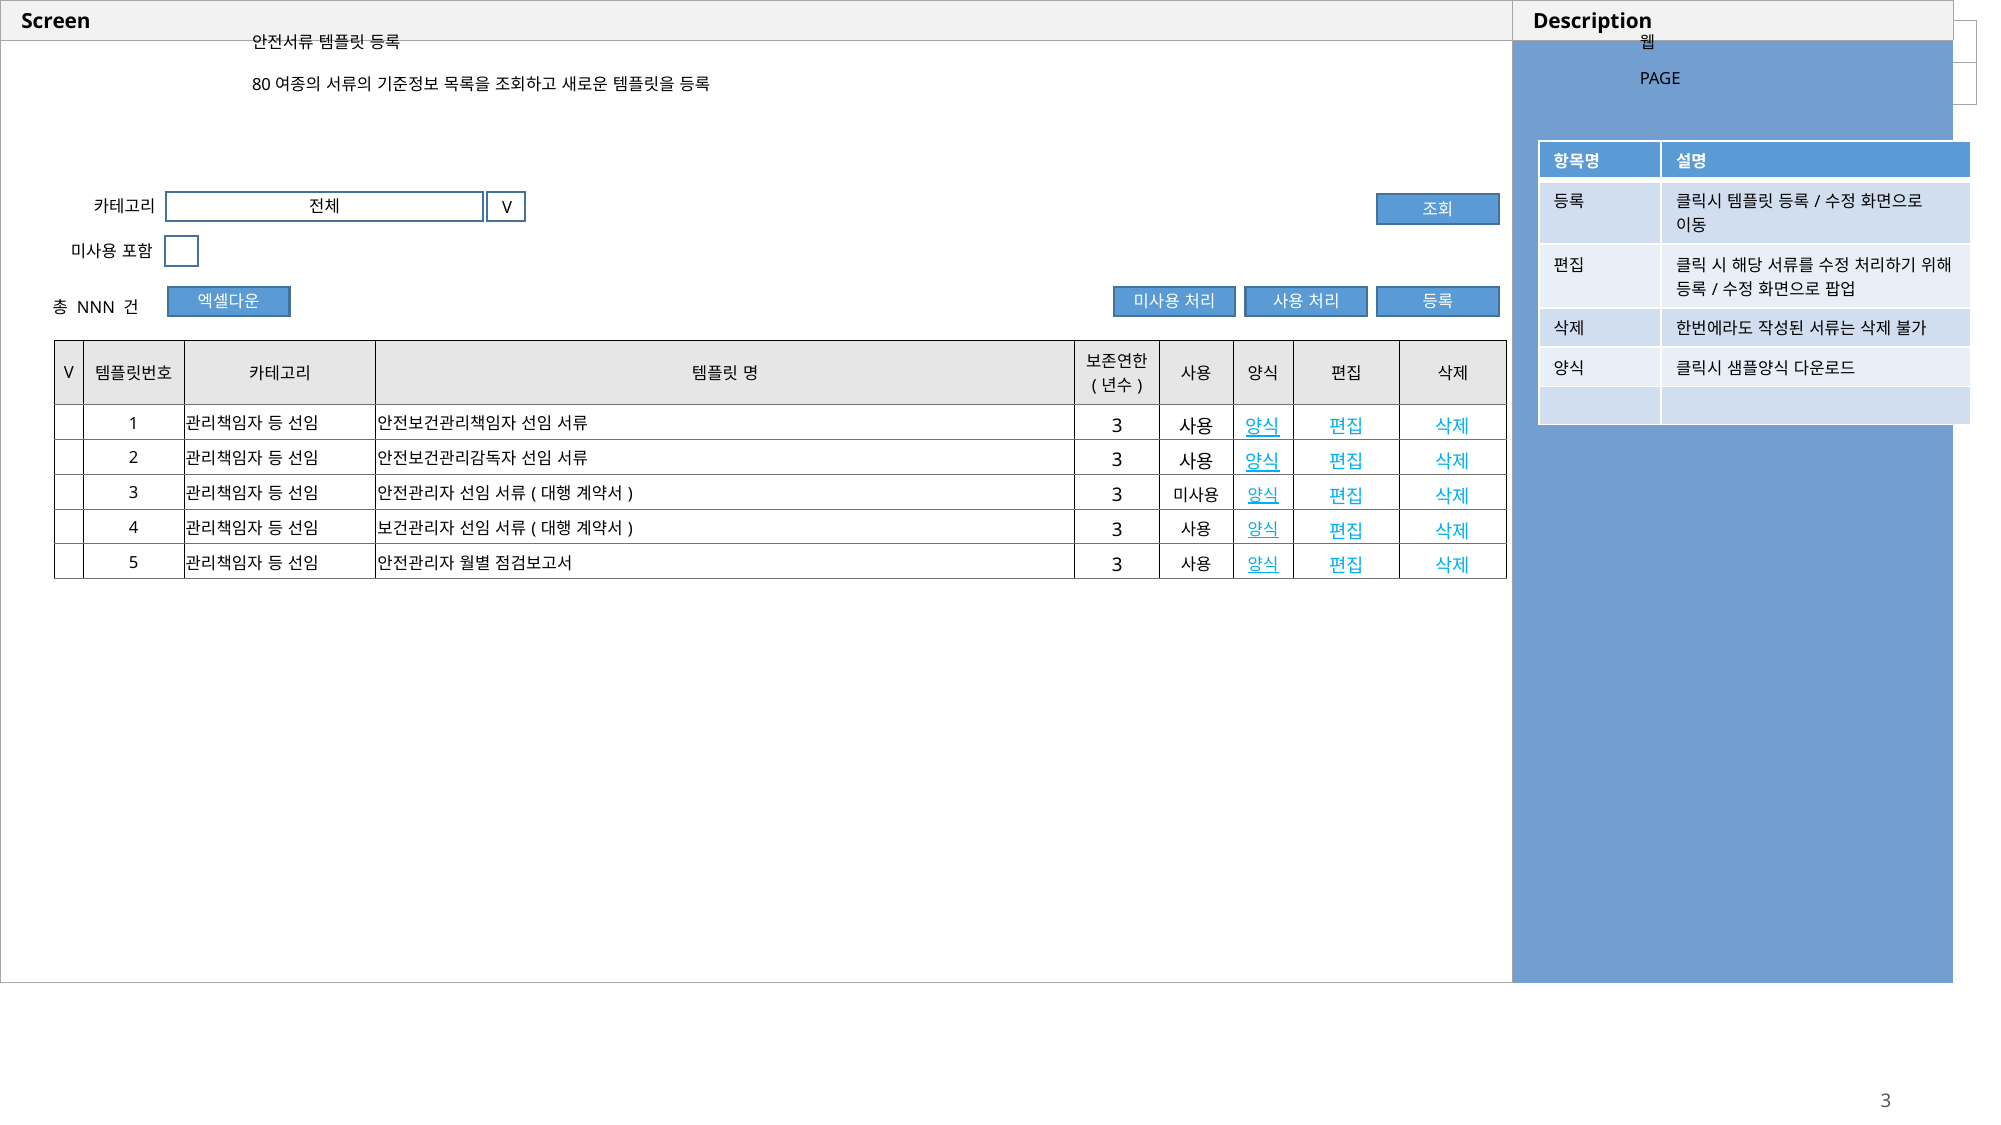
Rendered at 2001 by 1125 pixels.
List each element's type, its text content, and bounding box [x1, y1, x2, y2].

text_box PAGE [1624, 65, 1837, 92]
table_header 템플릿 명 [376, 341, 1074, 404]
table_header 항목명 [1540, 142, 1660, 177]
table_cell 삭제 [1400, 544, 1506, 578]
text_box 엑셀다운 [167, 286, 291, 317]
table_cell 편집 [1294, 405, 1399, 439]
table_cell 양식 [1234, 475, 1293, 509]
table_cell 3 [1075, 475, 1159, 509]
table_cell 3 [1075, 440, 1159, 474]
table_cell 삭제 [1400, 475, 1506, 509]
table_cell 관리책임자 등 선임 [185, 405, 375, 439]
text_box 등록 [1376, 286, 1500, 317]
table_cell 사용 [1160, 544, 1233, 578]
table_cell 양식 [1540, 348, 1660, 386]
table_cell 3 [84, 475, 184, 509]
text_box 80여종의 서류의 기준정보 목록을 조회하고 새로운 템플릿을 등록 [236, 65, 921, 102]
table_header 편집 [1294, 341, 1399, 404]
table_cell 보건관리자 선임 서류(대행 계약서) [376, 510, 1074, 543]
table_cell 편집 [1294, 440, 1399, 474]
table_header V [55, 341, 83, 404]
table_cell 양식 [1234, 544, 1293, 578]
table_cell [55, 440, 83, 474]
table_cell 클릭 시 해당 서류를 수정 처리하기 위해 등록/수정 화면으로 팝업 [1662, 245, 1970, 307]
table_cell 한번에라도 작성된 서류는 삭제 불가 [1662, 309, 1970, 346]
table_cell 관리책임자 등 선임 [185, 440, 375, 474]
text_box 총 NNN 건 [16, 291, 175, 322]
table_cell 편집 [1294, 475, 1399, 509]
table_cell 사용 [1160, 440, 1233, 474]
table_cell 3 [1075, 510, 1159, 543]
table_cell 관리책임자 등 선임 [185, 510, 375, 543]
text_box 안전서류 템플릿 등록 [236, 28, 613, 55]
text_box 웹 [1624, 28, 1837, 55]
table_cell 편집 [1294, 510, 1399, 543]
text_box 미사용 처리 [1113, 286, 1236, 317]
table_cell [55, 405, 83, 439]
table_cell 삭제 [1400, 405, 1506, 439]
table_cell 사용 [1160, 405, 1233, 439]
text_box 미사용 포함 [40, 235, 164, 267]
table_cell 양식 [1234, 510, 1293, 543]
table_cell [55, 510, 83, 543]
table_cell 삭제 [1400, 440, 1506, 474]
table_cell 편집 [1294, 544, 1399, 578]
table_header 양식 [1234, 341, 1293, 404]
table_cell 4 [84, 510, 184, 543]
table_header 사용 [1160, 341, 1233, 404]
table_cell 5 [84, 544, 184, 578]
table_header 설명 [1662, 142, 1970, 177]
table_cell 안전관리자 월별 점검보고서 [376, 544, 1074, 578]
table_cell 클릭시 샘플양식 다운로드 [1662, 348, 1970, 386]
table_cell 3 [1075, 405, 1159, 439]
text_box 전체 [165, 191, 484, 222]
table_cell 편집 [1540, 245, 1660, 307]
text_box 카테고리 [0, 190, 172, 222]
table_cell [55, 544, 83, 578]
table_cell 사용 [1160, 510, 1233, 543]
table_cell 1 [84, 405, 184, 439]
text_box 조회 [1376, 193, 1500, 225]
table_cell 등록 [1540, 183, 1660, 243]
table_cell [55, 475, 83, 509]
table_header 보존연한 (년수) [1075, 341, 1159, 404]
table_cell 삭제 [1540, 309, 1660, 346]
table_cell [1662, 387, 1970, 424]
table_cell 2 [84, 440, 184, 474]
text_box V [486, 191, 526, 222]
table_cell 미사용 [1160, 475, 1233, 509]
table_cell 안전보건관리책임자 선임 서류 [376, 405, 1074, 439]
table_cell 안전보건관리감독자 선임 서류 [376, 440, 1074, 474]
table_cell 관리책임자 등 선임 [185, 475, 375, 509]
table_cell 삭제 [1400, 510, 1506, 543]
table_header 카테고리 [185, 341, 375, 404]
table_cell 양식 [1234, 440, 1293, 474]
table_cell 안전관리자 선임 서류(대행 계약서) [376, 475, 1074, 509]
table_header 삭제 [1400, 341, 1506, 404]
table_cell 클릭시 템플릿 등록/수정 화면으로 이동 [1662, 183, 1970, 243]
table_header 템플릿번호 [84, 341, 184, 404]
table_cell 3 [1075, 544, 1159, 578]
table_cell [1540, 387, 1660, 424]
table_cell 관리책임자 등 선임 [185, 544, 375, 578]
table_cell 양식 [1234, 405, 1293, 439]
text_box 사용 처리 [1244, 286, 1368, 317]
text_box [164, 235, 199, 267]
